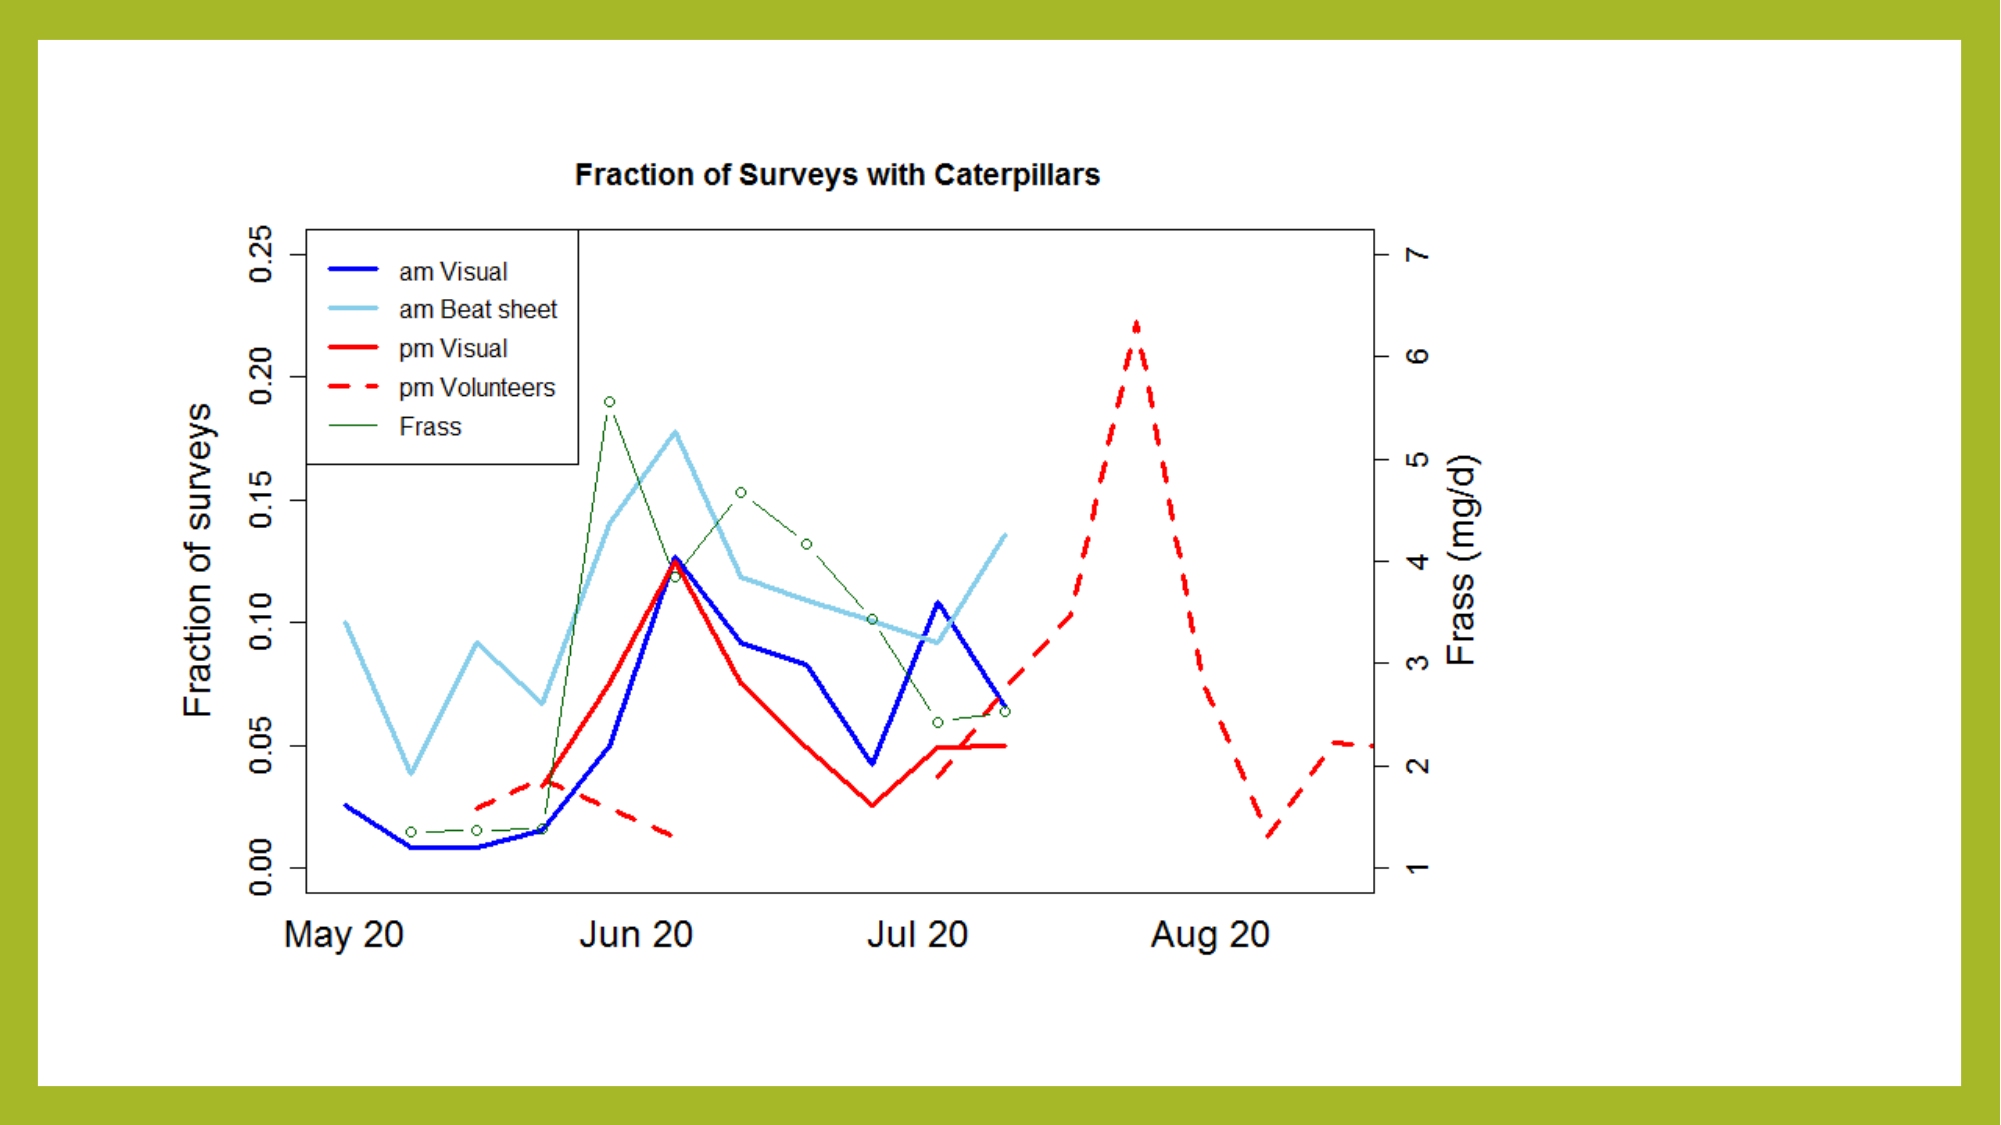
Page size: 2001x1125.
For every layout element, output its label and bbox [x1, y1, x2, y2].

picture [126, 140, 1494, 1013]
